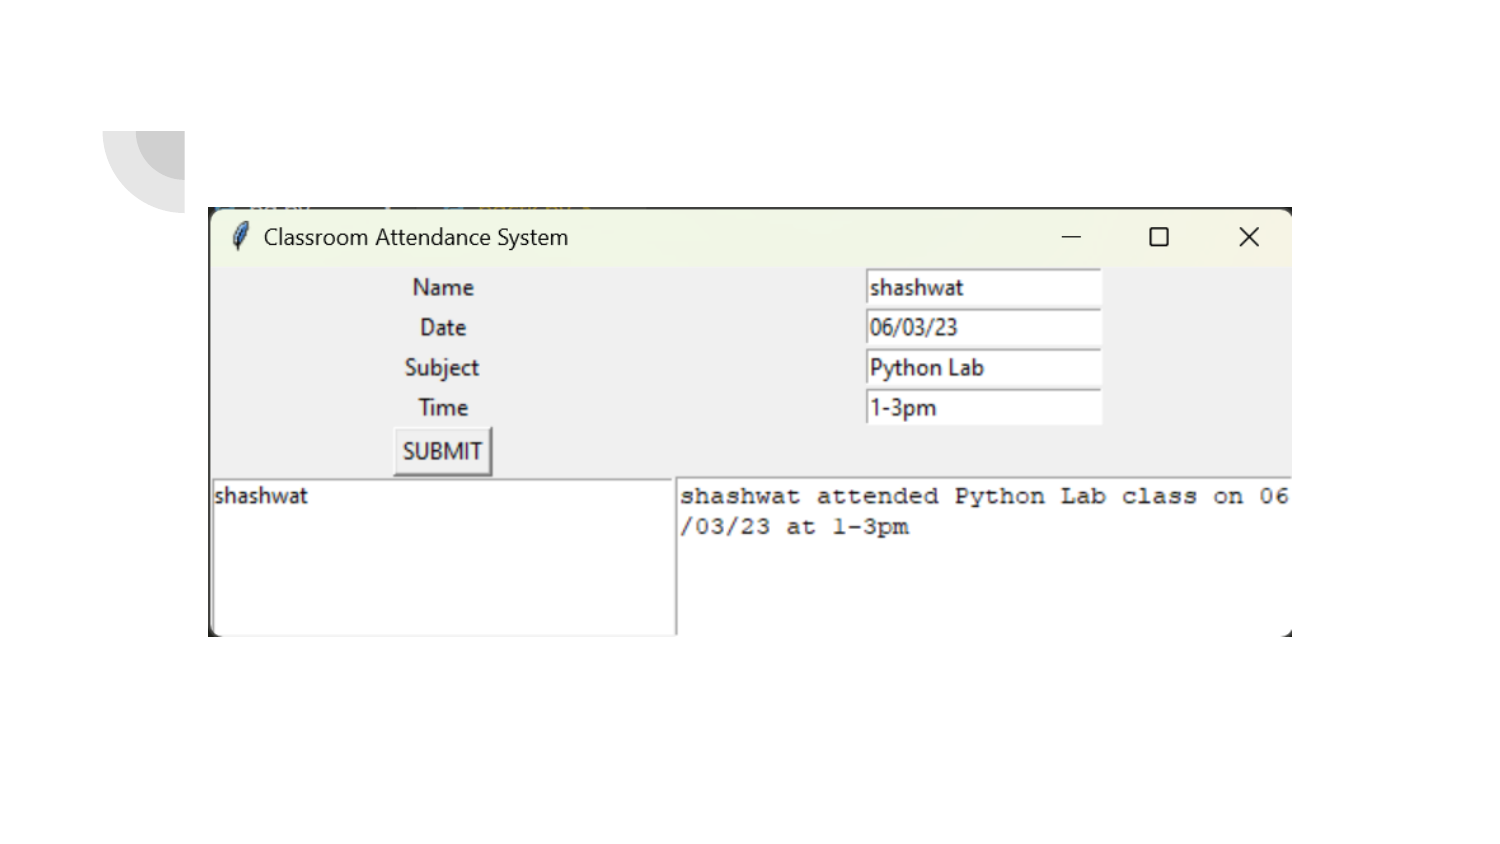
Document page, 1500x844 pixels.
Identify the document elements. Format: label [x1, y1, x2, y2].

picture [208, 207, 1292, 637]
